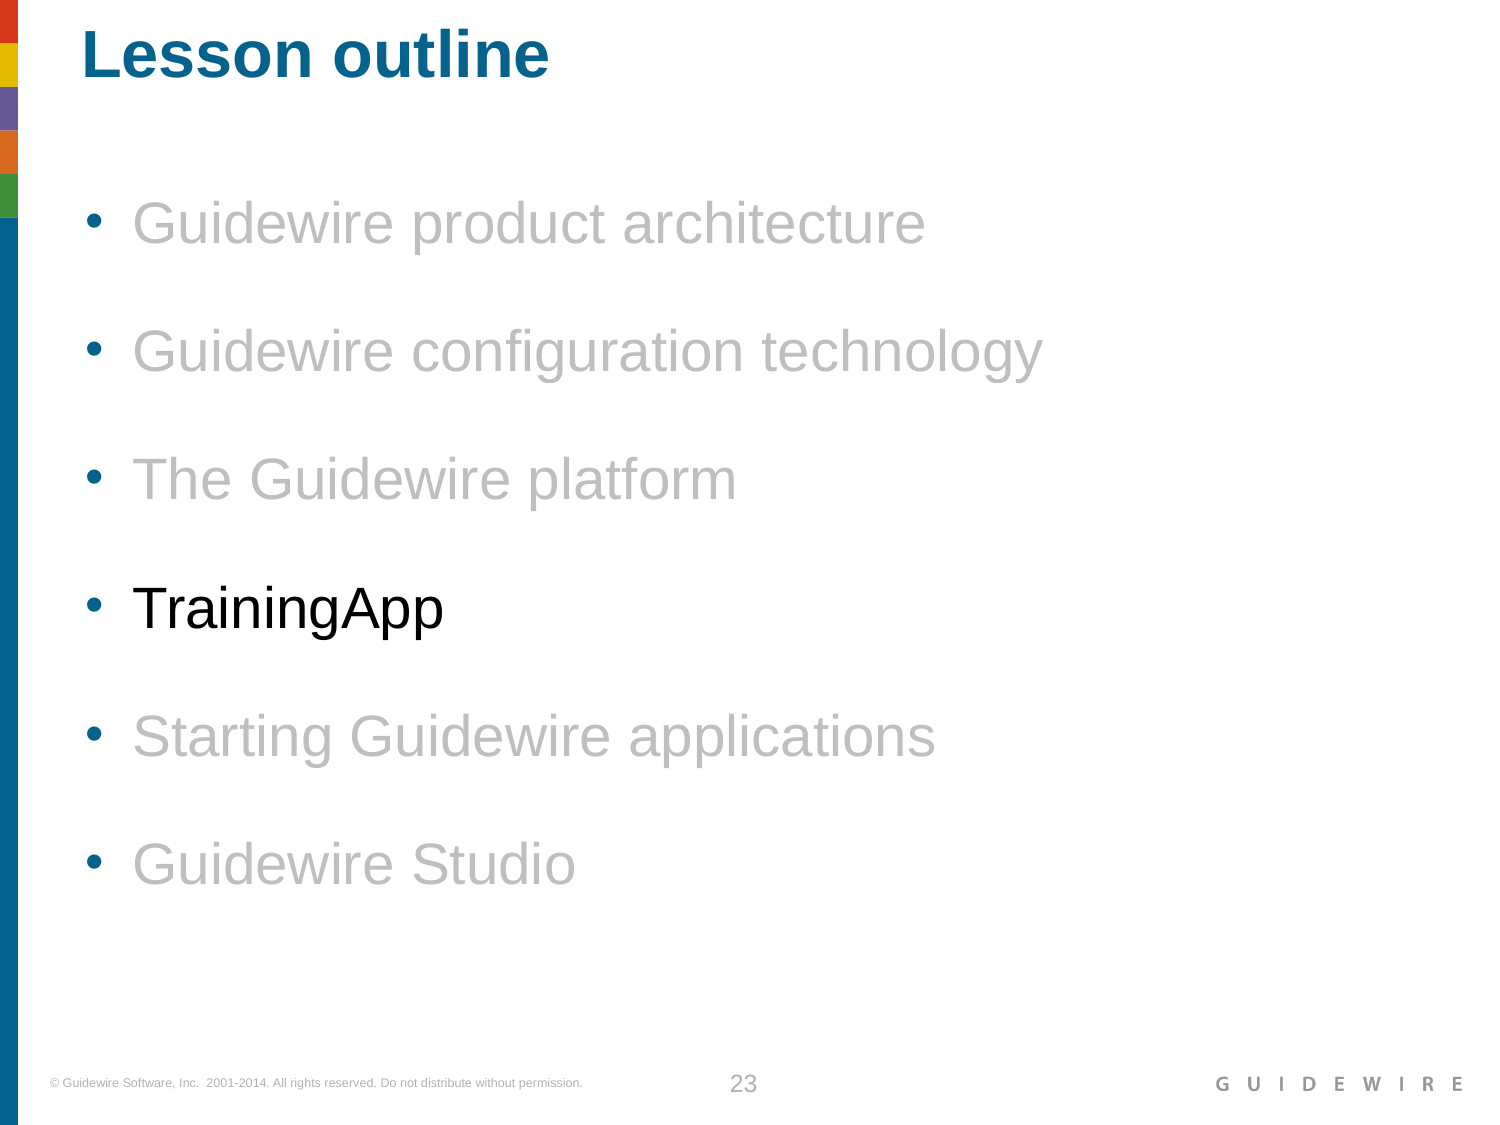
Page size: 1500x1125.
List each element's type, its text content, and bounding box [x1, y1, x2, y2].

list Guidewire product architecture Guidewire configuration technology The Guidewire platform TrainingApp Starting Guidewire applications Guidewire Studio [85, 149, 1451, 1050]
title Lesson outline [81, 19, 1446, 142]
picture [1215, 1073, 1480, 1096]
